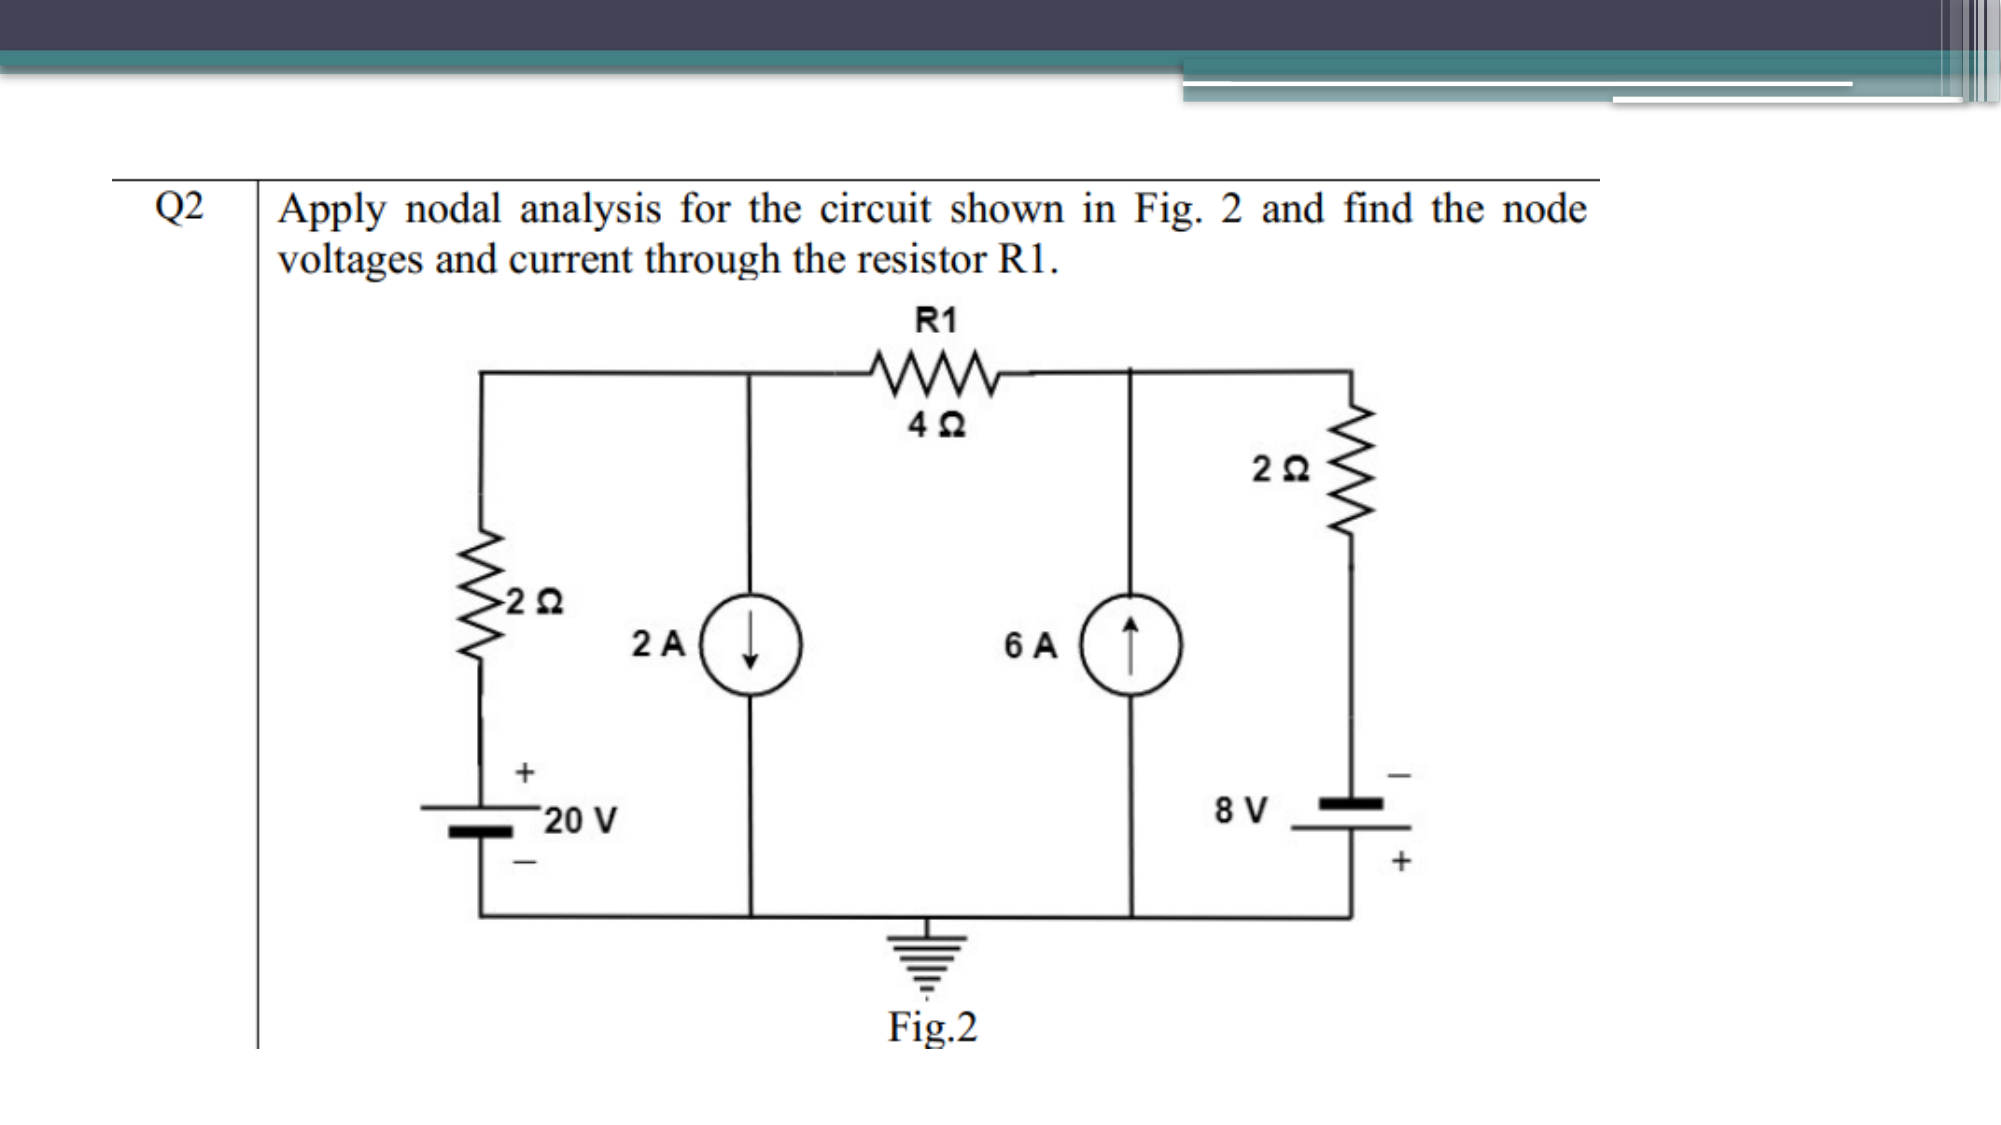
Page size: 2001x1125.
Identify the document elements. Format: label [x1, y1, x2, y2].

picture [112, 174, 1601, 1049]
